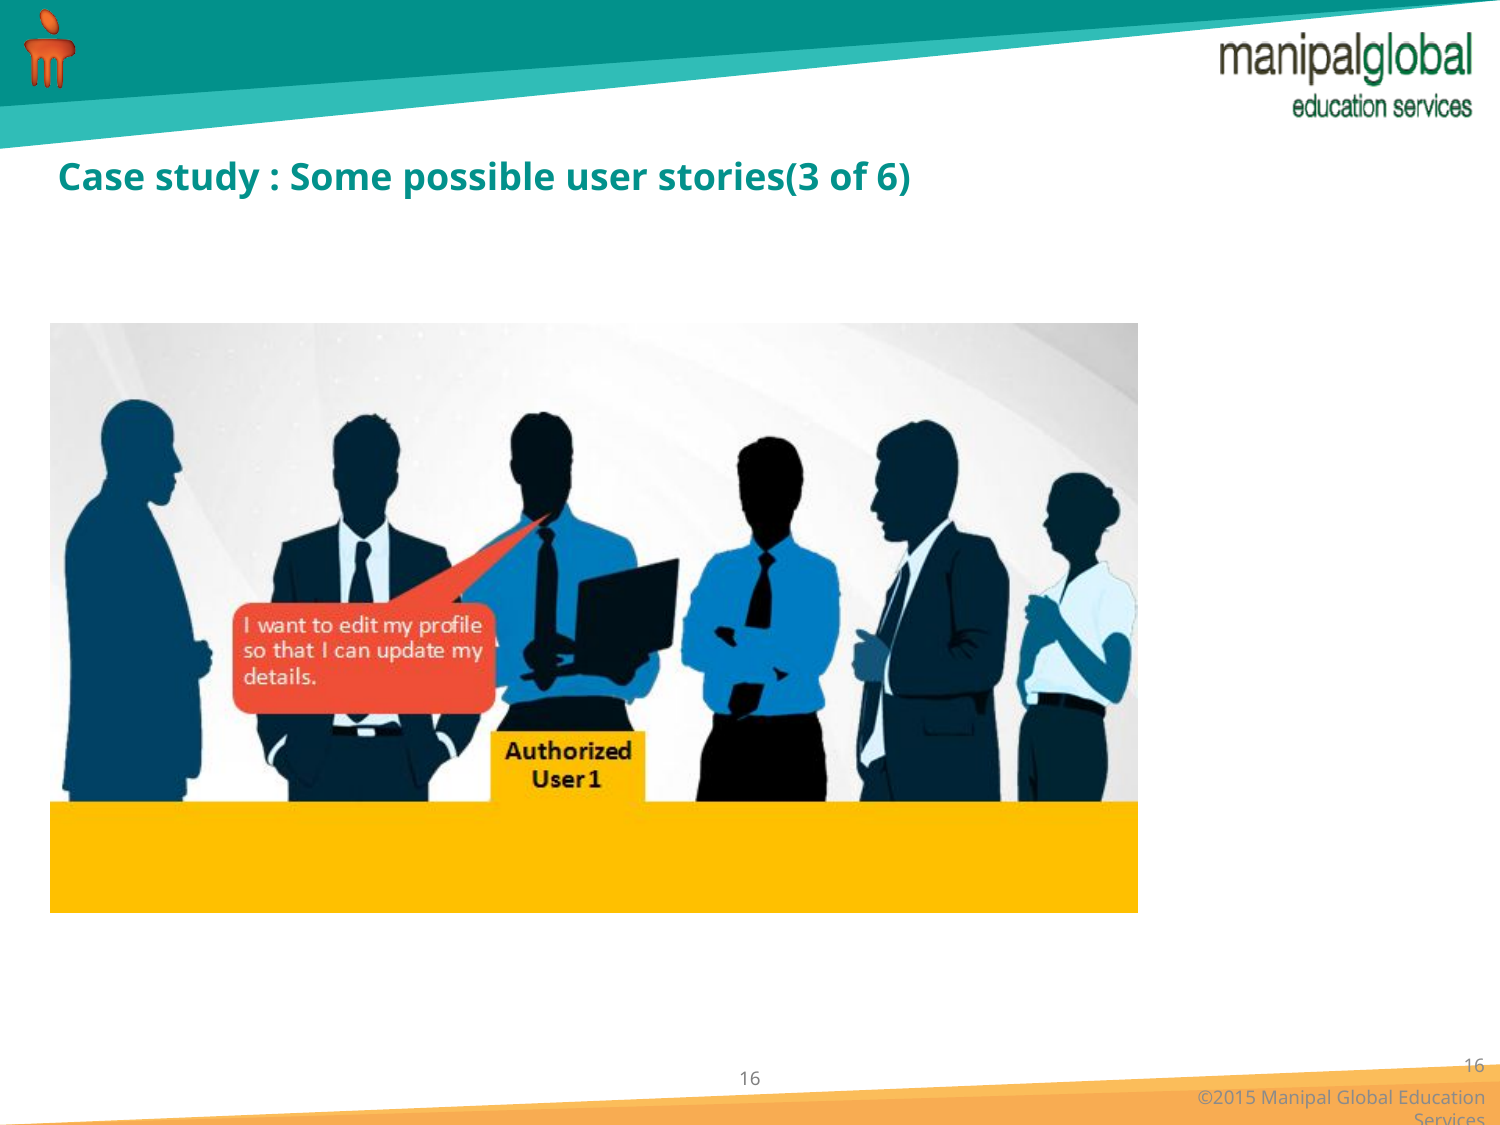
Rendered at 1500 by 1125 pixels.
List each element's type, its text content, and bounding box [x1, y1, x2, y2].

picture [1210, 21, 1493, 125]
slide_number 16 [1425, 1036, 1500, 1097]
picture [49, 323, 1138, 913]
title Case study : Some possible user stories(3 of 6) [42, 151, 1032, 212]
picture [21, 6, 78, 91]
